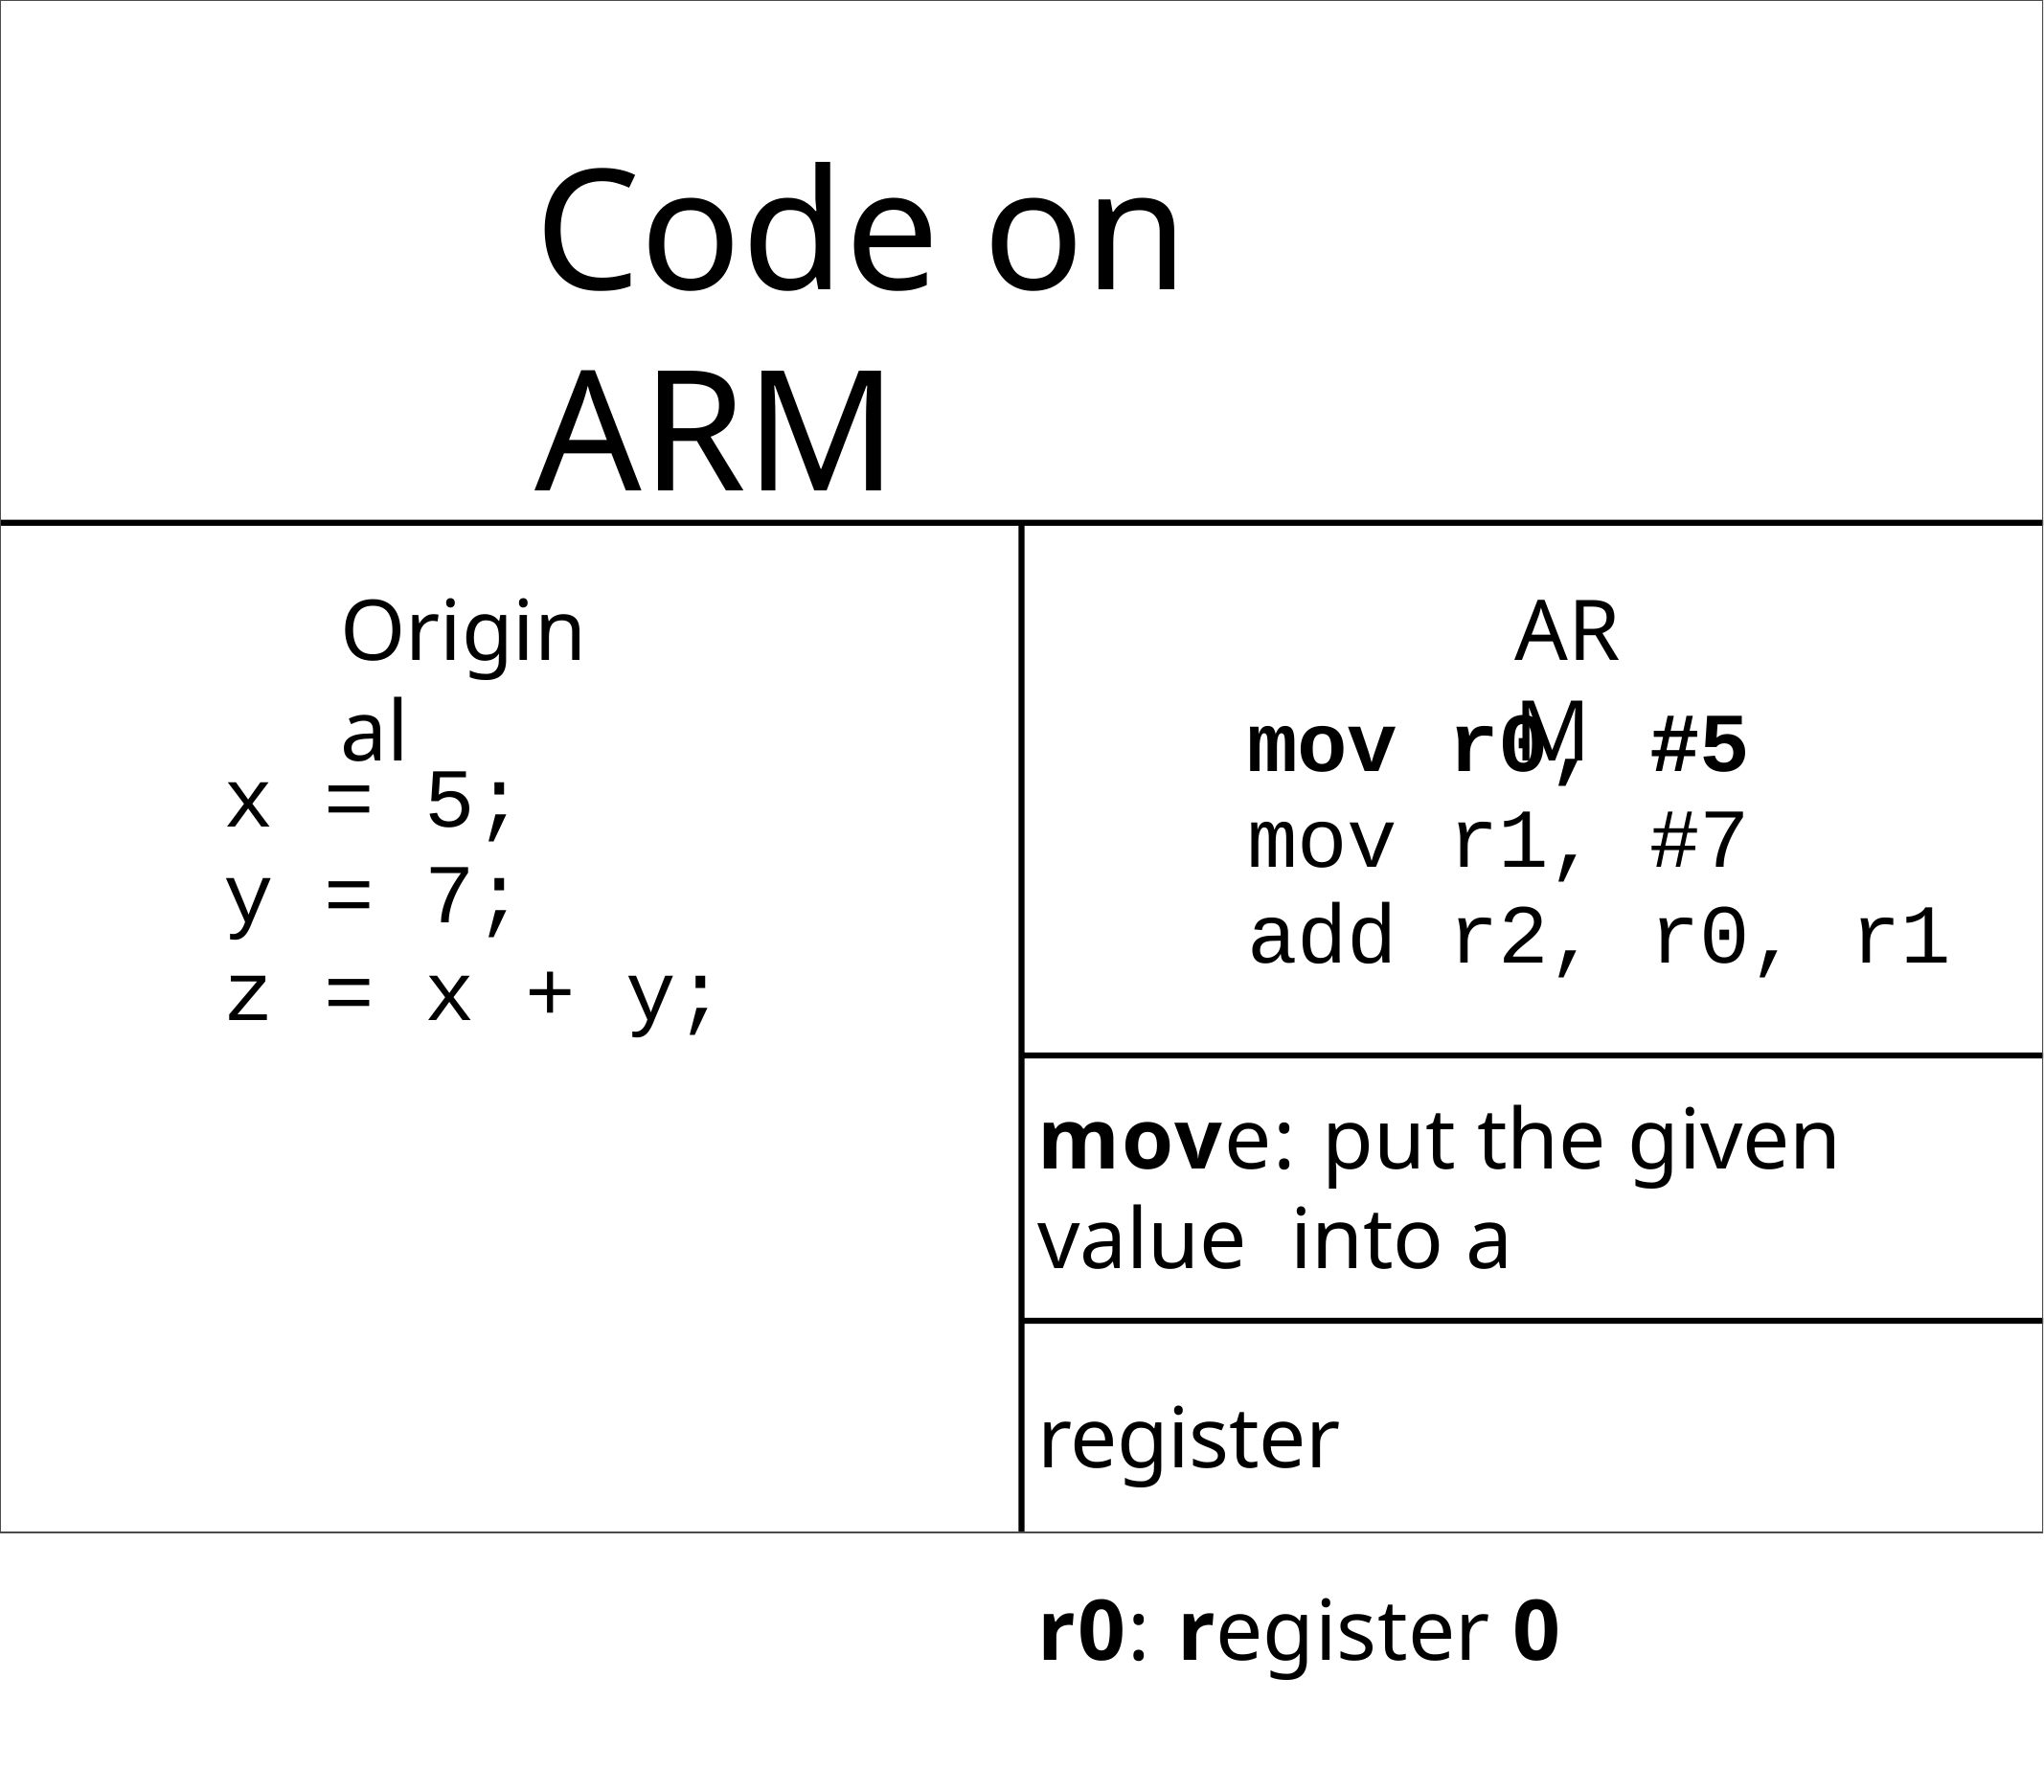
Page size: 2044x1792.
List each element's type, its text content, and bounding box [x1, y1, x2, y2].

text_box [0, 0, 2044, 1532]
list x = 5; y = 7; z = x + y; move: put the given value into a register r0: register 0 [221, 1532, 1933, 1771]
